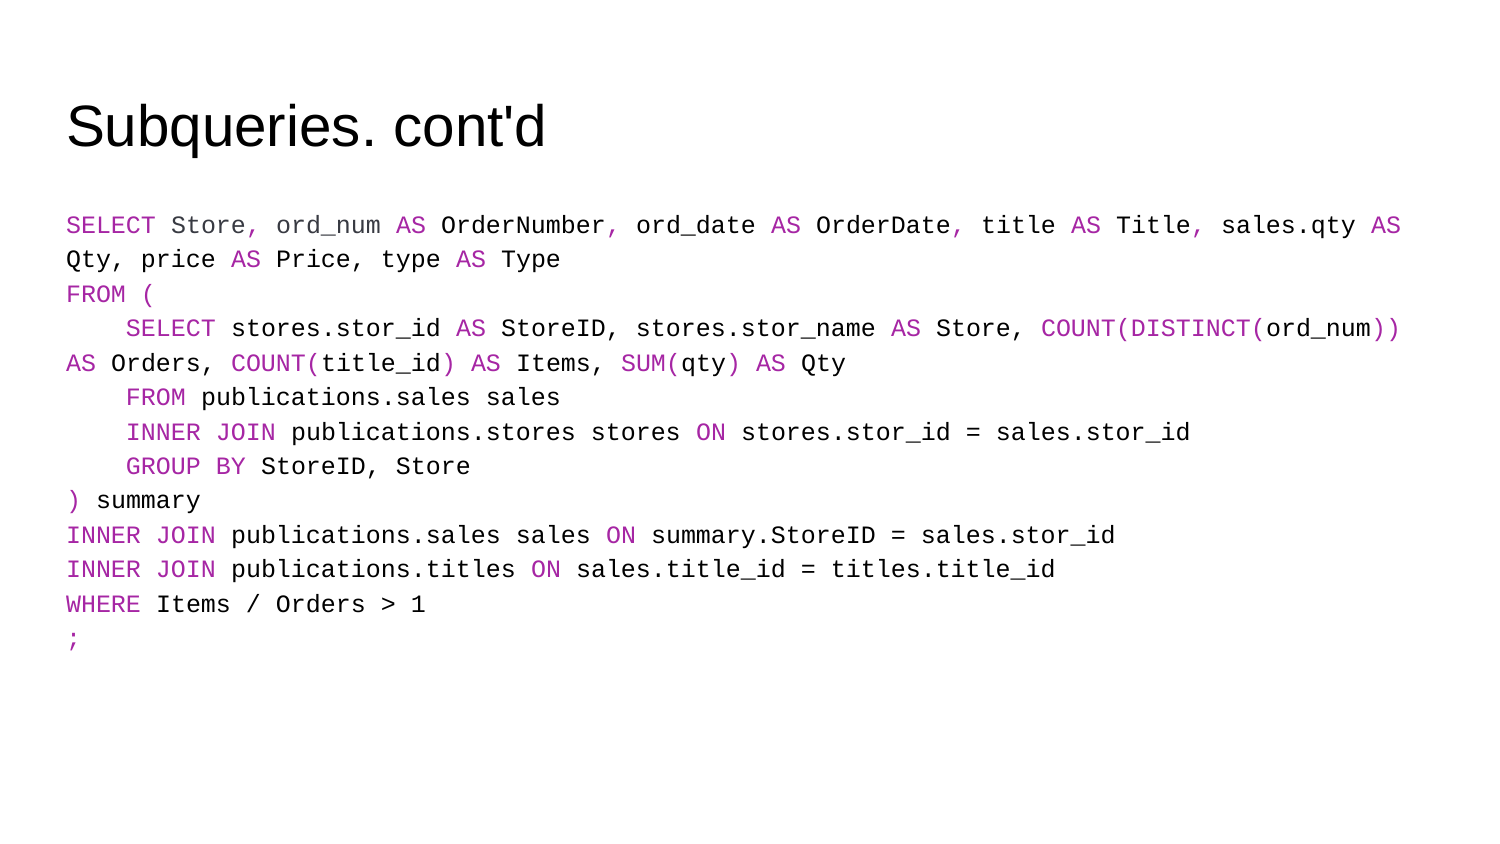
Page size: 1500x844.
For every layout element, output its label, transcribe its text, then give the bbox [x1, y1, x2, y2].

title Subqueries. cont'd [51, 72, 1449, 167]
list SELECT Store, ord_num AS OrderNumber, ord_date AS OrderDate, title AS Title, sales.qty AS Qty, price AS Price, type AS Type FROM ( SELECT stores.stor_id AS StoreID, stores.stor_name AS Store, COUNT(DISTINCT(ord_num)) AS Orders, COUNT(title_id) AS Items, SUM(qty) AS Qty FROM publications.sales sales INNER JOIN publications.stores stores ON stores.stor_id = sales.stor_id GROUP BY StoreID, Store ) summary INNER JOIN publications.sales sales ON summary.StoreID = sales.stor_id INNER JOIN publications.titles ON sales.title_id = titles.title_id WHERE Items / Orders > 1 ; [51, 189, 1449, 750]
